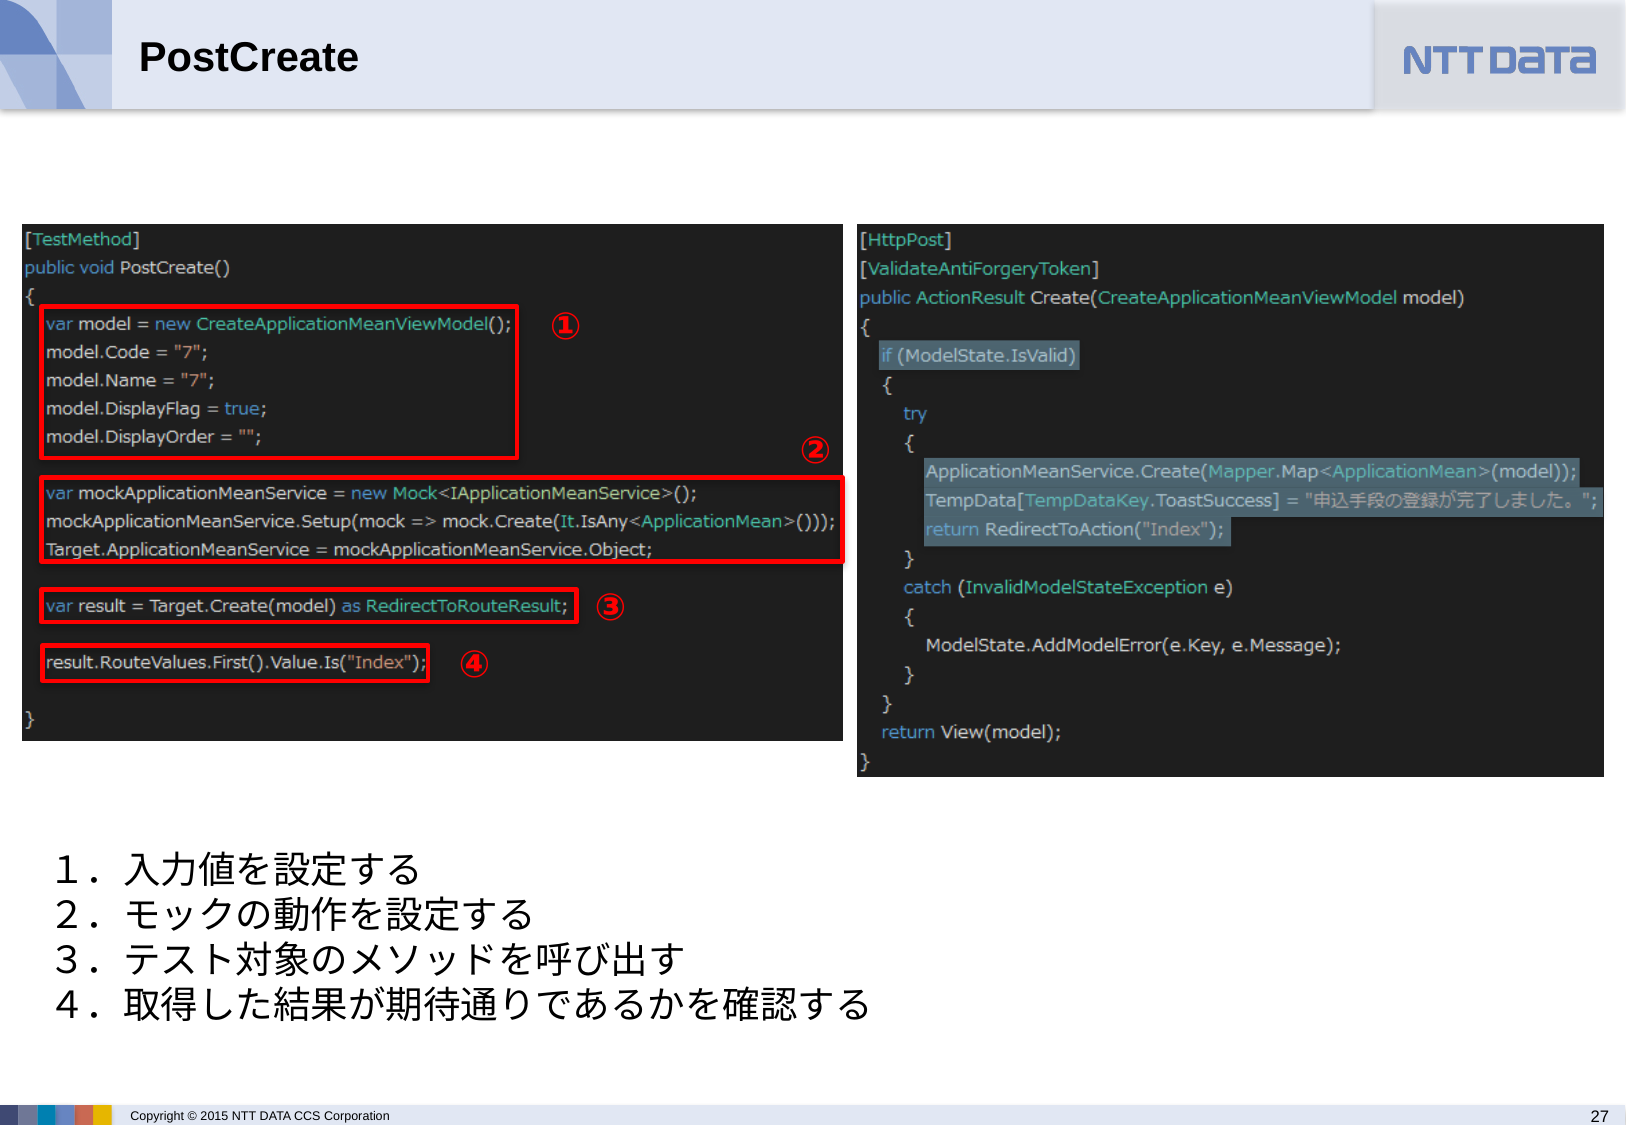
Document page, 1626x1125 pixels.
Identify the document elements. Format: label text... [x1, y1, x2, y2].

picture [0, 0, 110, 109]
title PostCreate [110, 0, 1363, 110]
picture [1404, 46, 1596, 74]
picture [22, 223, 843, 741]
text_box １．入力値を設定する ２．モックの動作を設定する ３．テスト対象のメソッドを呼び出す ４．取得した結果が期待通りであるかを確認する [33, 838, 888, 1034]
picture [857, 223, 1605, 777]
